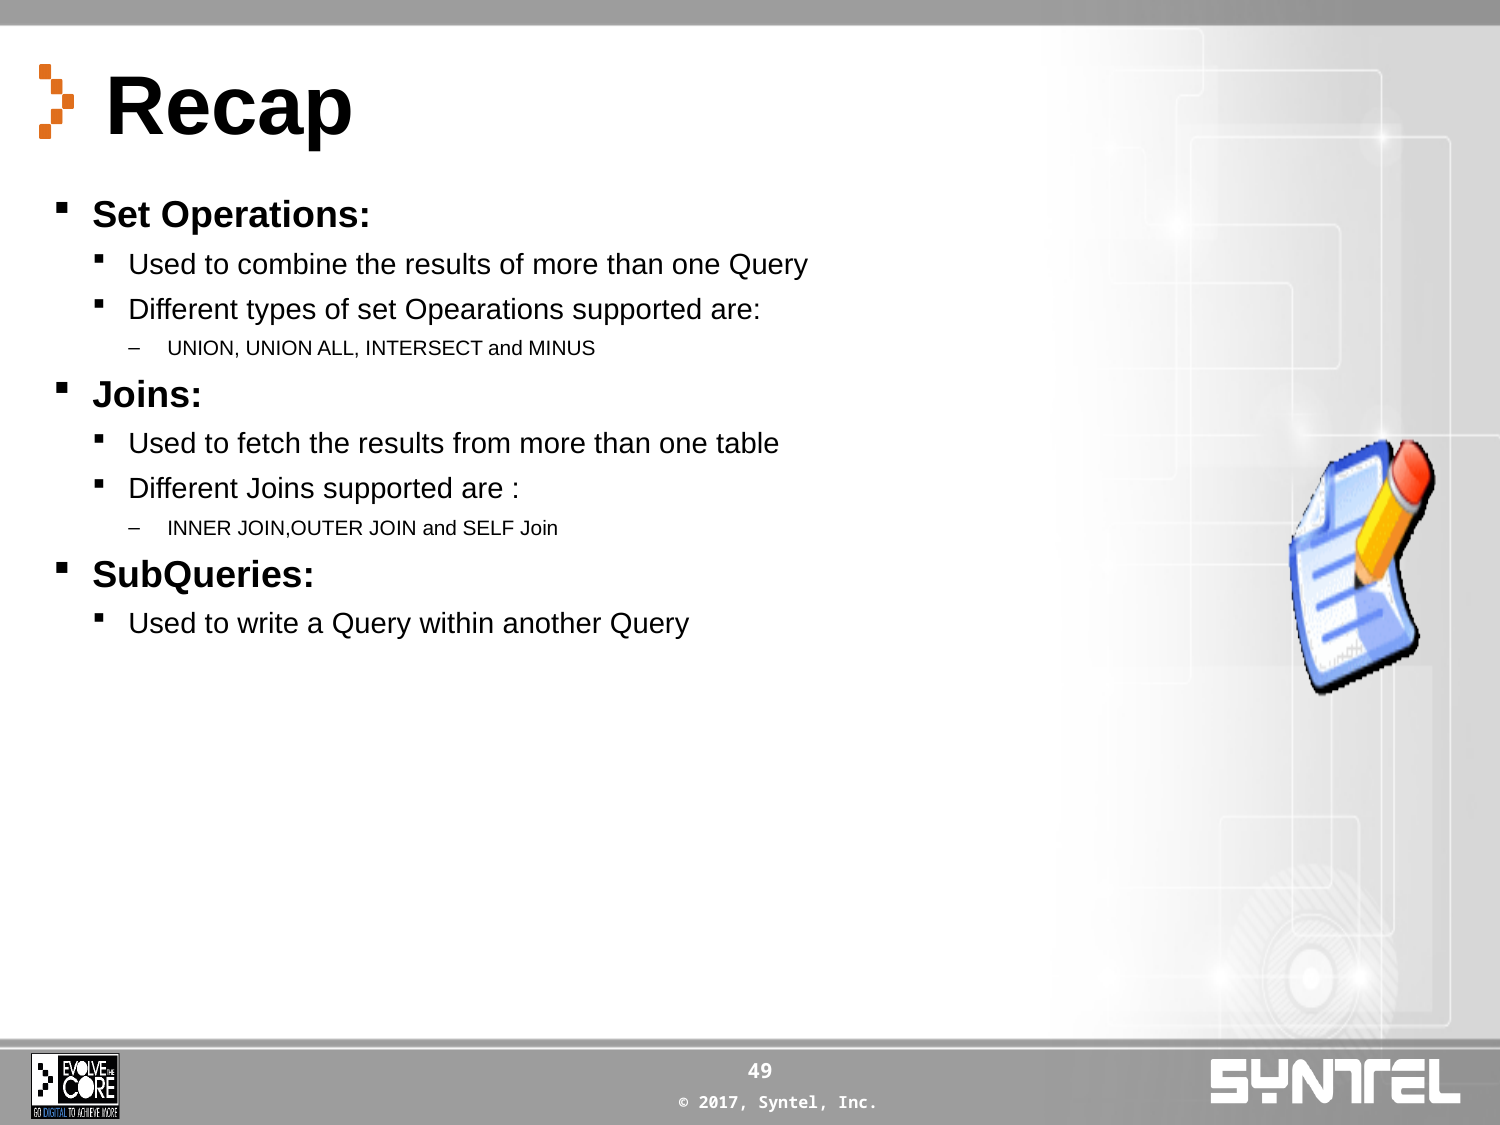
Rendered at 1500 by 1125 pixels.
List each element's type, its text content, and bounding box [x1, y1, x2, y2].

picture [0, 0, 1500, 1125]
title Recap [90, 43, 1462, 160]
list Set Operations: Used to combine the results of more than one Query Different types of set Opearations supported are: UNION, UNION ALL, INTERSECT and MINUS Joins: Used to fetch the results from more than one table Different Joins supported are : INNER JOIN,OUTER JOIN and SELF Join SubQueries: Used to write a Query within another Query [38, 182, 1200, 997]
